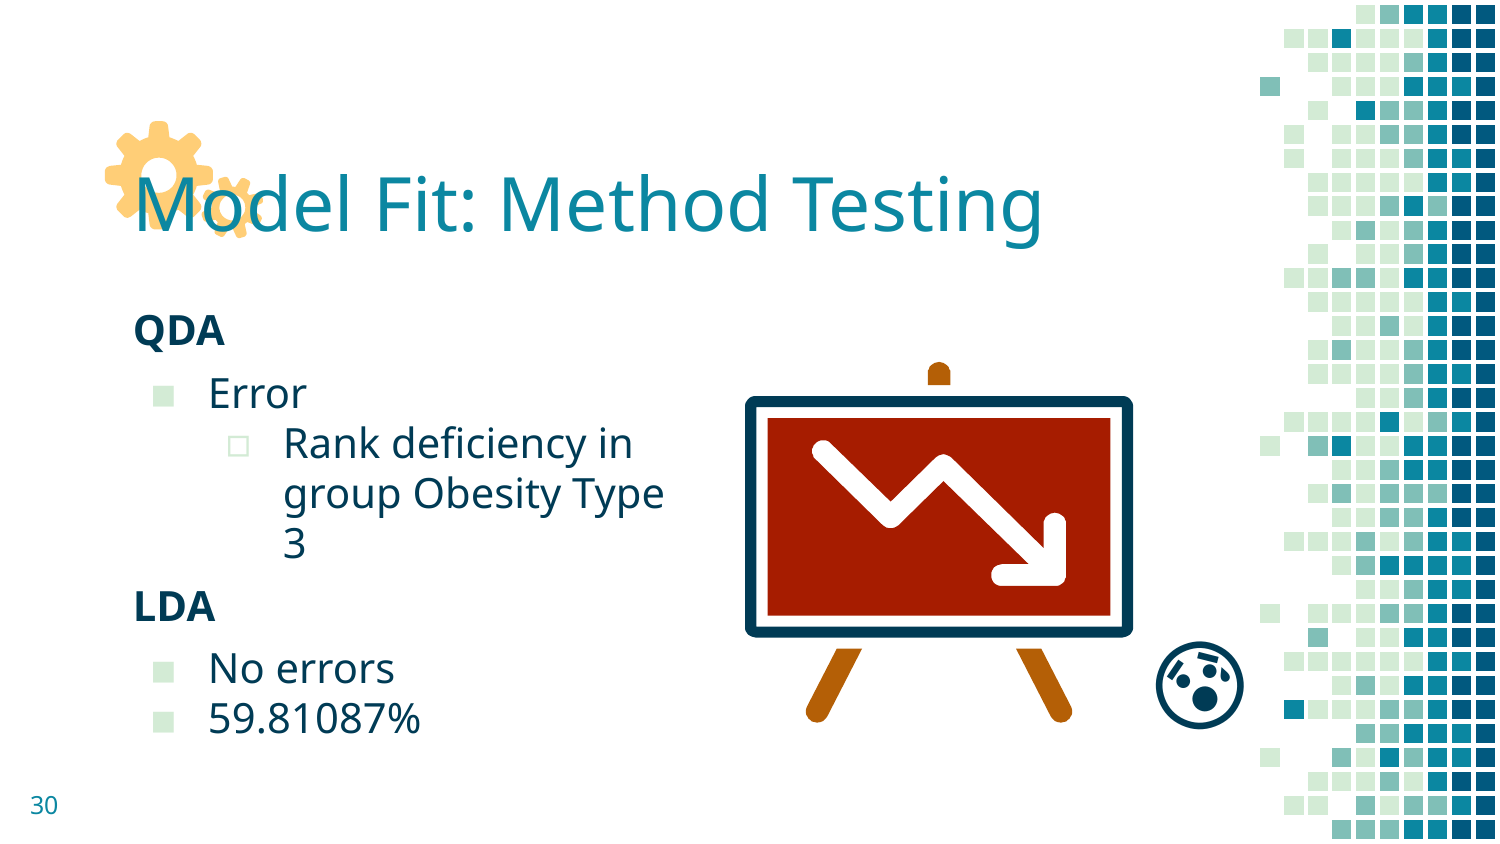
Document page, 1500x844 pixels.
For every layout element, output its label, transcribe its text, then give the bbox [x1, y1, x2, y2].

slide_number 30 [15, 774, 105, 839]
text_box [104, 120, 264, 239]
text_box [744, 361, 1134, 723]
text_box 😰 [1090, 570, 1336, 795]
list QDA Error Rank deficiency in group Obesity Type 3 LDA No errors 59.81087% [117, 289, 695, 796]
title Model Fit: Method Testing [117, 121, 1227, 262]
